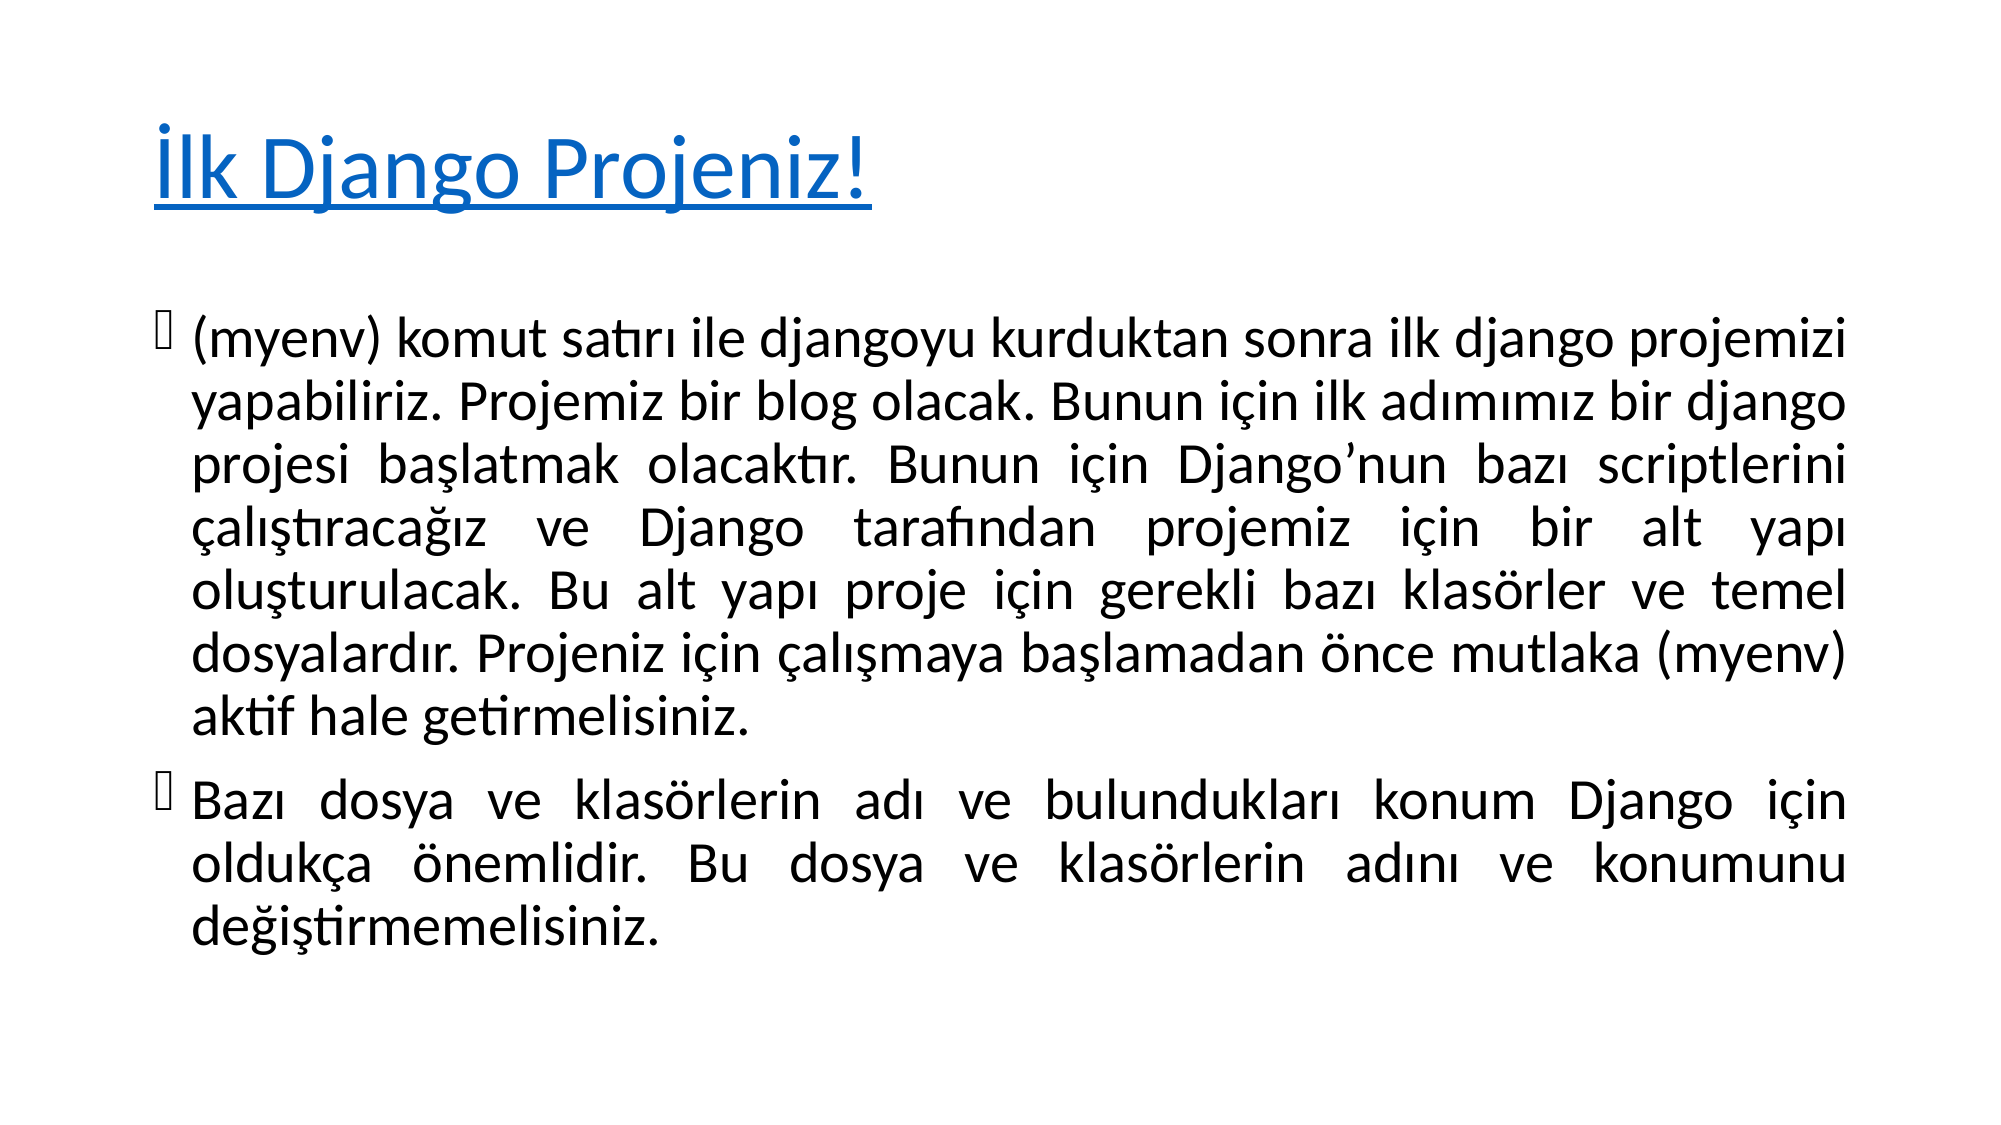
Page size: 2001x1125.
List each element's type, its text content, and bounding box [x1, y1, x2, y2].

list (myenv) komut satırı ile djangoyu kurduktan sonra ilk django projemizi yapabiliriz. Projemiz bir blog olacak. Bunun için ilk adımımız bir django projesi başlatmak olacaktır. Bunun için Django’nun bazı scriptlerini çalıştıracağız ve Django tarafından projemiz için bir alt yapı oluşturulacak. Bu alt yapı proje için gerekli bazı klasörler ve temel dosyalardır. Projeniz için çalışmaya başlamadan önce mutlaka (myenv) aktif hale getirmelisiniz. Bazı dosya ve klasörlerin adı ve bulundukları konum Django için oldukça önemlidir. Bu dosya ve klasörlerin adını ve konumunu değiştirmemelisiniz. [138, 299, 1864, 1014]
title İlk Django Projeniz! [138, 60, 1864, 278]
